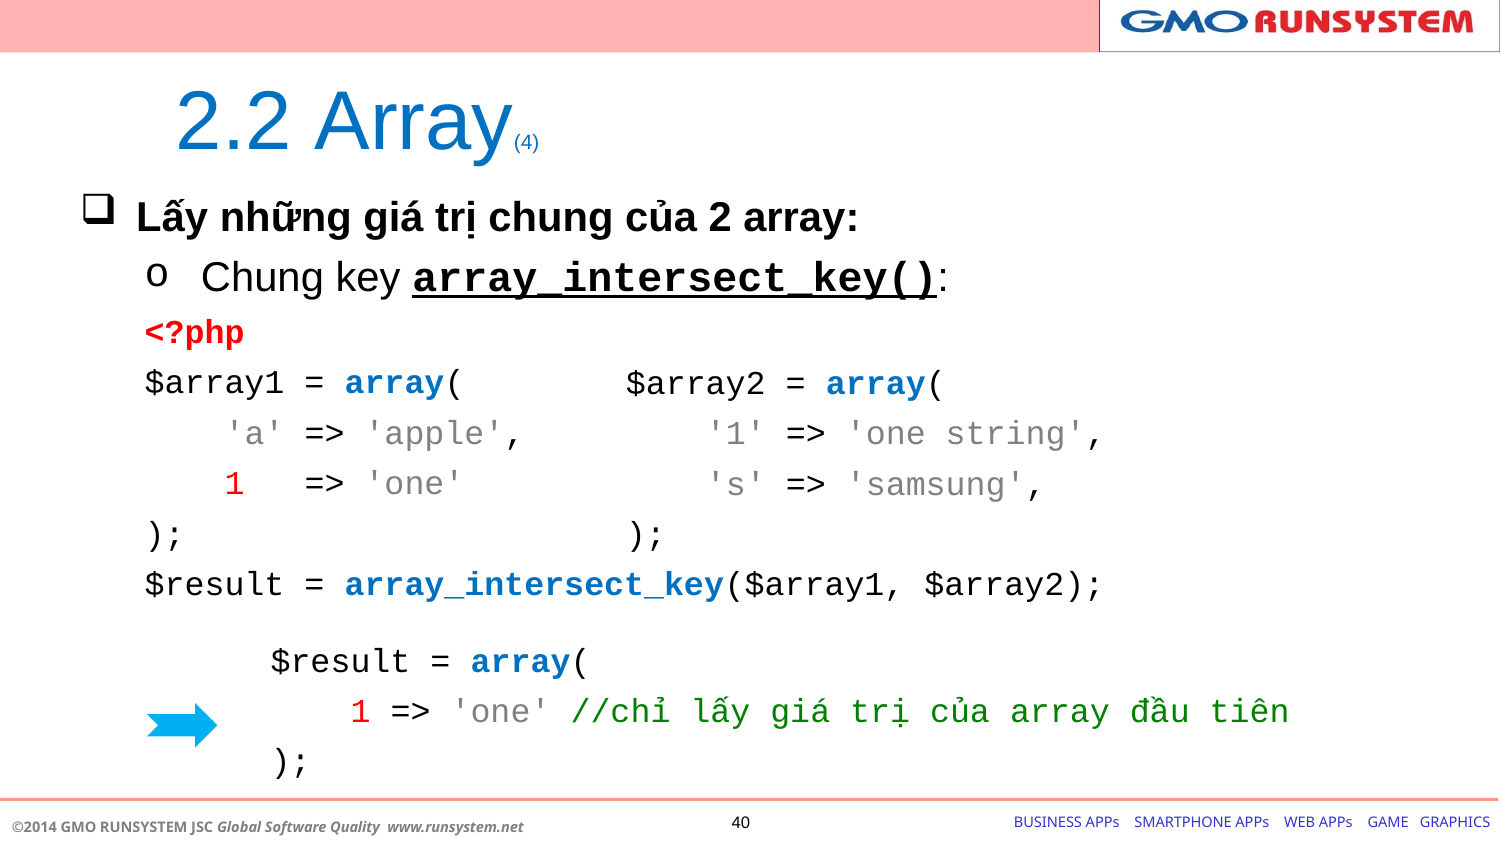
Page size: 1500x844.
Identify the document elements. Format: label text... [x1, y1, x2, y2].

text_box $result = array( 1 => 'one' //chỉ lấy giá trị của array đầu tiên ); [257, 625, 1360, 788]
picture [1099, 0, 1500, 52]
text_box [145, 701, 220, 750]
title 2.2 Array(4) [162, 53, 1500, 197]
subtitle Lấy những giá trị chung của 2 array: Chung key array_intersect_key(): <?php $array1 = array( 'a' => 'apple', 1 => 'one' ); $result = array_intersect_key($array1, $array2); [67, 176, 1425, 819]
text_box $array2 = array( '1' => 'one string', 's' => 'samsung', ); [612, 348, 1230, 554]
